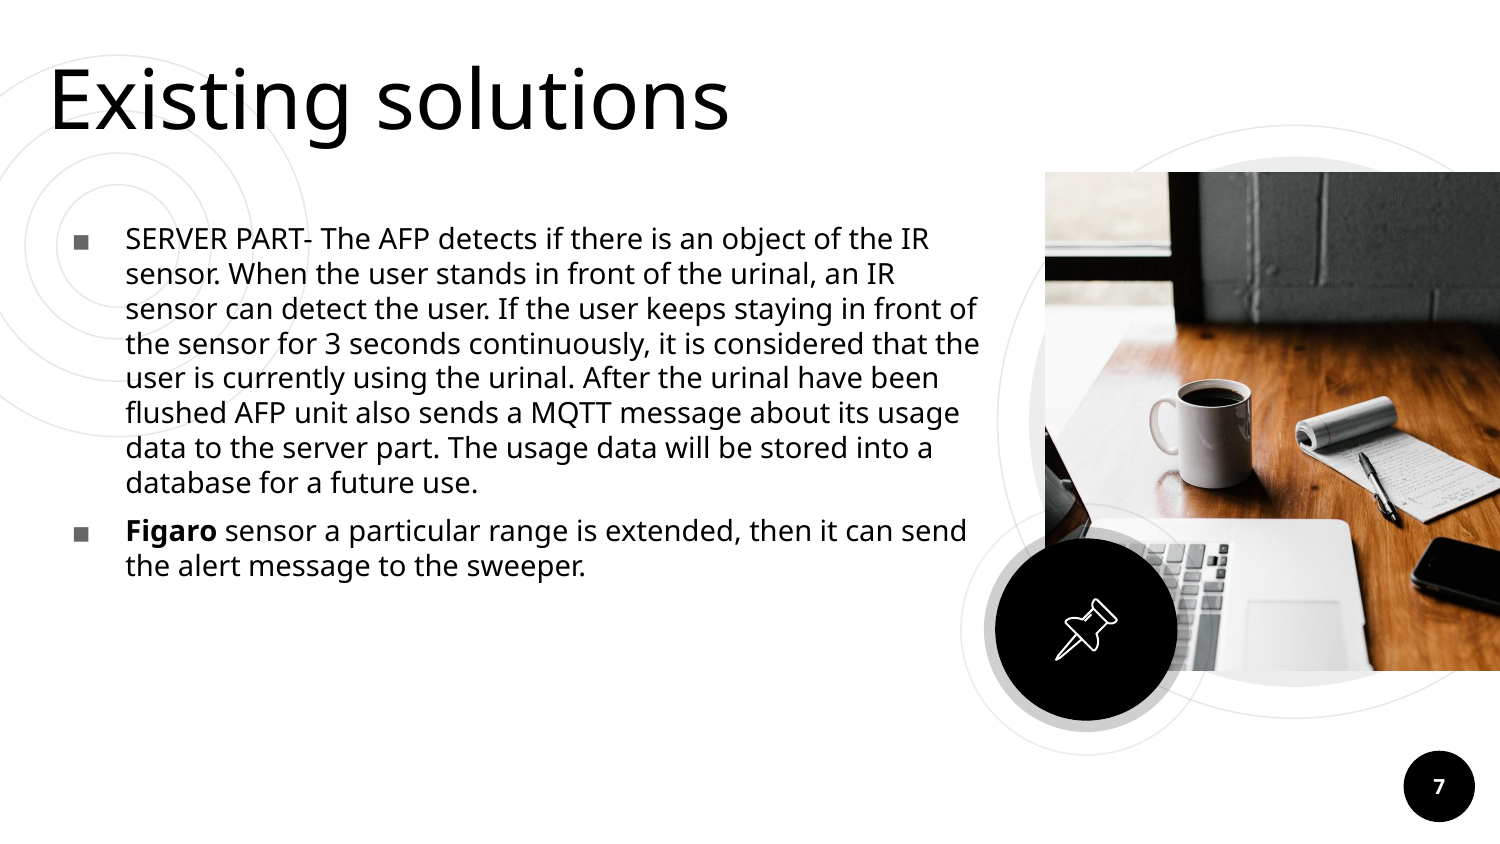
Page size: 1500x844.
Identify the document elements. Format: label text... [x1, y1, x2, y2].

text_box 7 [1403, 750, 1475, 823]
text_box SERVER PART- The AFP detects if there is an object of the IR sensor. When the user stands in front of the urinal, an IR sensor can detect the user. If the user keeps staying in front of the sensor for 3 seconds continuously, it is considered that the user is currently using the urinal. After the urinal have been flushed AFP unit also sends a MQTT message about its usage data to the server part. The usage data will be stored into a database for a future use. Figaro sensor a particular range is extended, then it can send the alert message to the sweeper. [35, 205, 997, 795]
picture [1044, 172, 1500, 671]
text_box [1055, 599, 1117, 661]
text_box Existing solutions [33, 49, 890, 161]
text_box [959, 503, 1213, 757]
